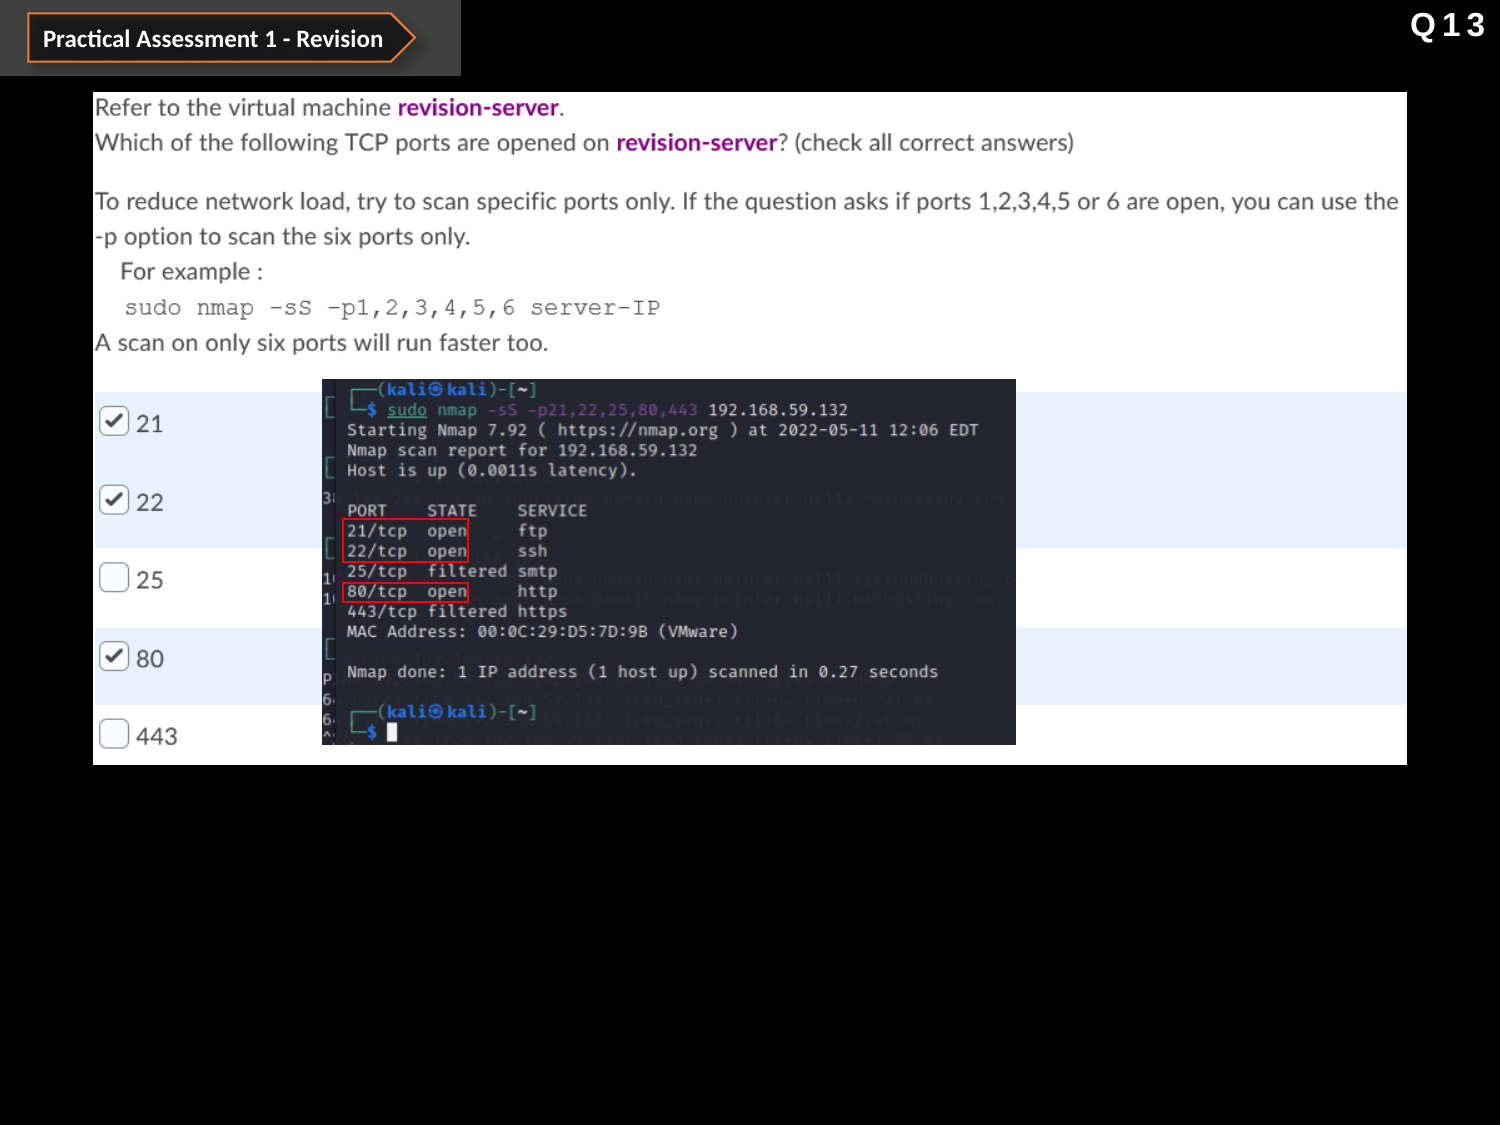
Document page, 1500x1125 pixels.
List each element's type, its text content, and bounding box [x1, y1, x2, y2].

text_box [0, 0, 581, 77]
picture [92, 92, 1407, 765]
text_box Q13 [1378, 0, 1500, 50]
